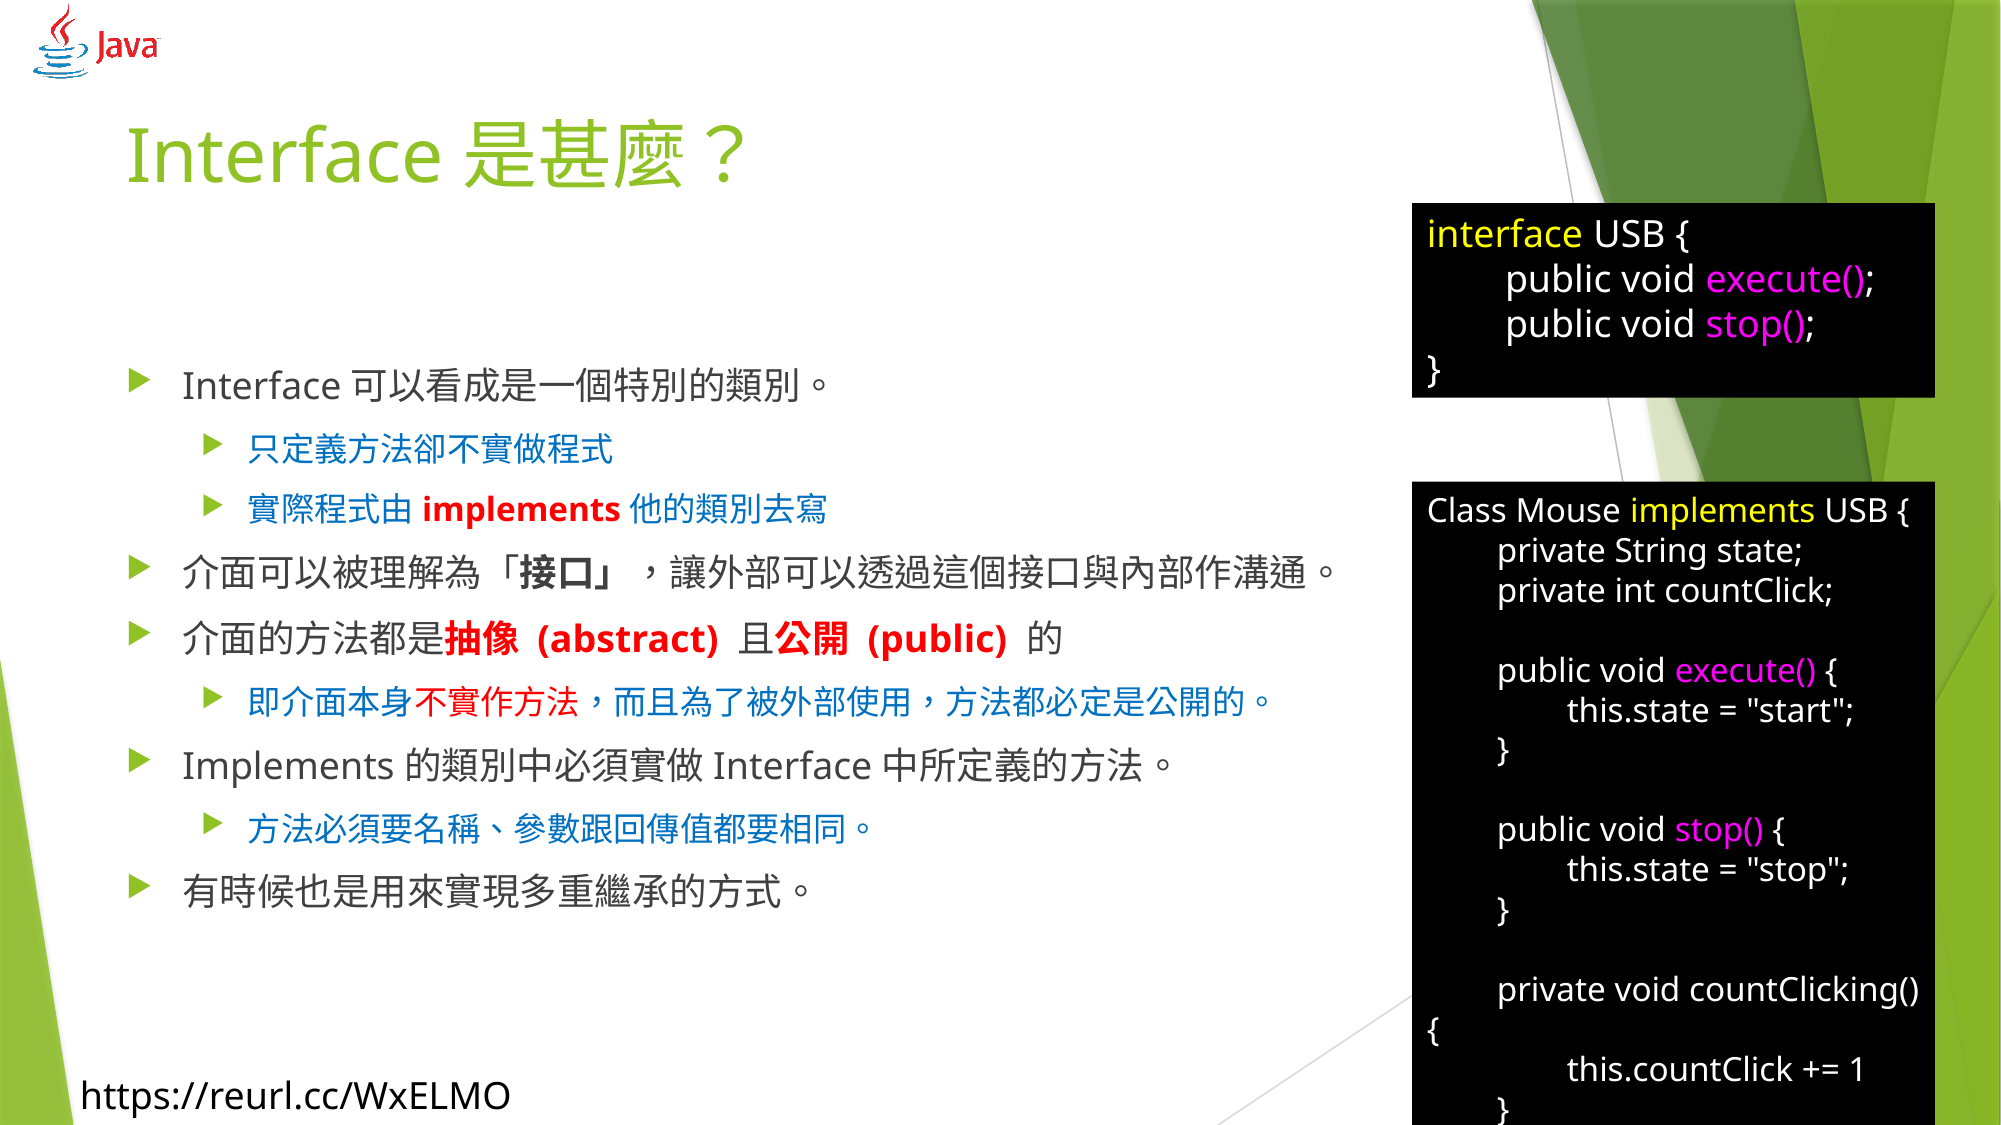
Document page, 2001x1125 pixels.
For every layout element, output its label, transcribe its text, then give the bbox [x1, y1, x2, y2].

text_box Class Mouse implements USB { private String state; private int countClick; public void execute() { this.state = "start"; } public void stop() { this.state = "stop"; } private void countClicking() { this.countClick += 1 } } [1412, 481, 1935, 1125]
text_box interface USB { public void execute(); public void stop(); } [1412, 203, 1935, 398]
list Interface可以看成是一個特別的類別。 只定義方法卻不實做程式 實際程式由implements他的類別去寫 介面可以被理解為「接口」，讓外部可以透過這個接口與內部作溝通。 介面的方法都是抽像 (abstract) 且公開 (public) 的 即介面本身不實作方法，而且為了被外部使用，方法都必定是公開的。 Implements的類別中必須實做Interface中所定義的方法。 方法必須要名稱、參數跟回傳值都要相同。 有時候也是用來實現多重繼承的方式。 [111, 354, 1522, 992]
title Interface是甚麼？ [111, 99, 1522, 317]
picture [27, 1, 165, 79]
